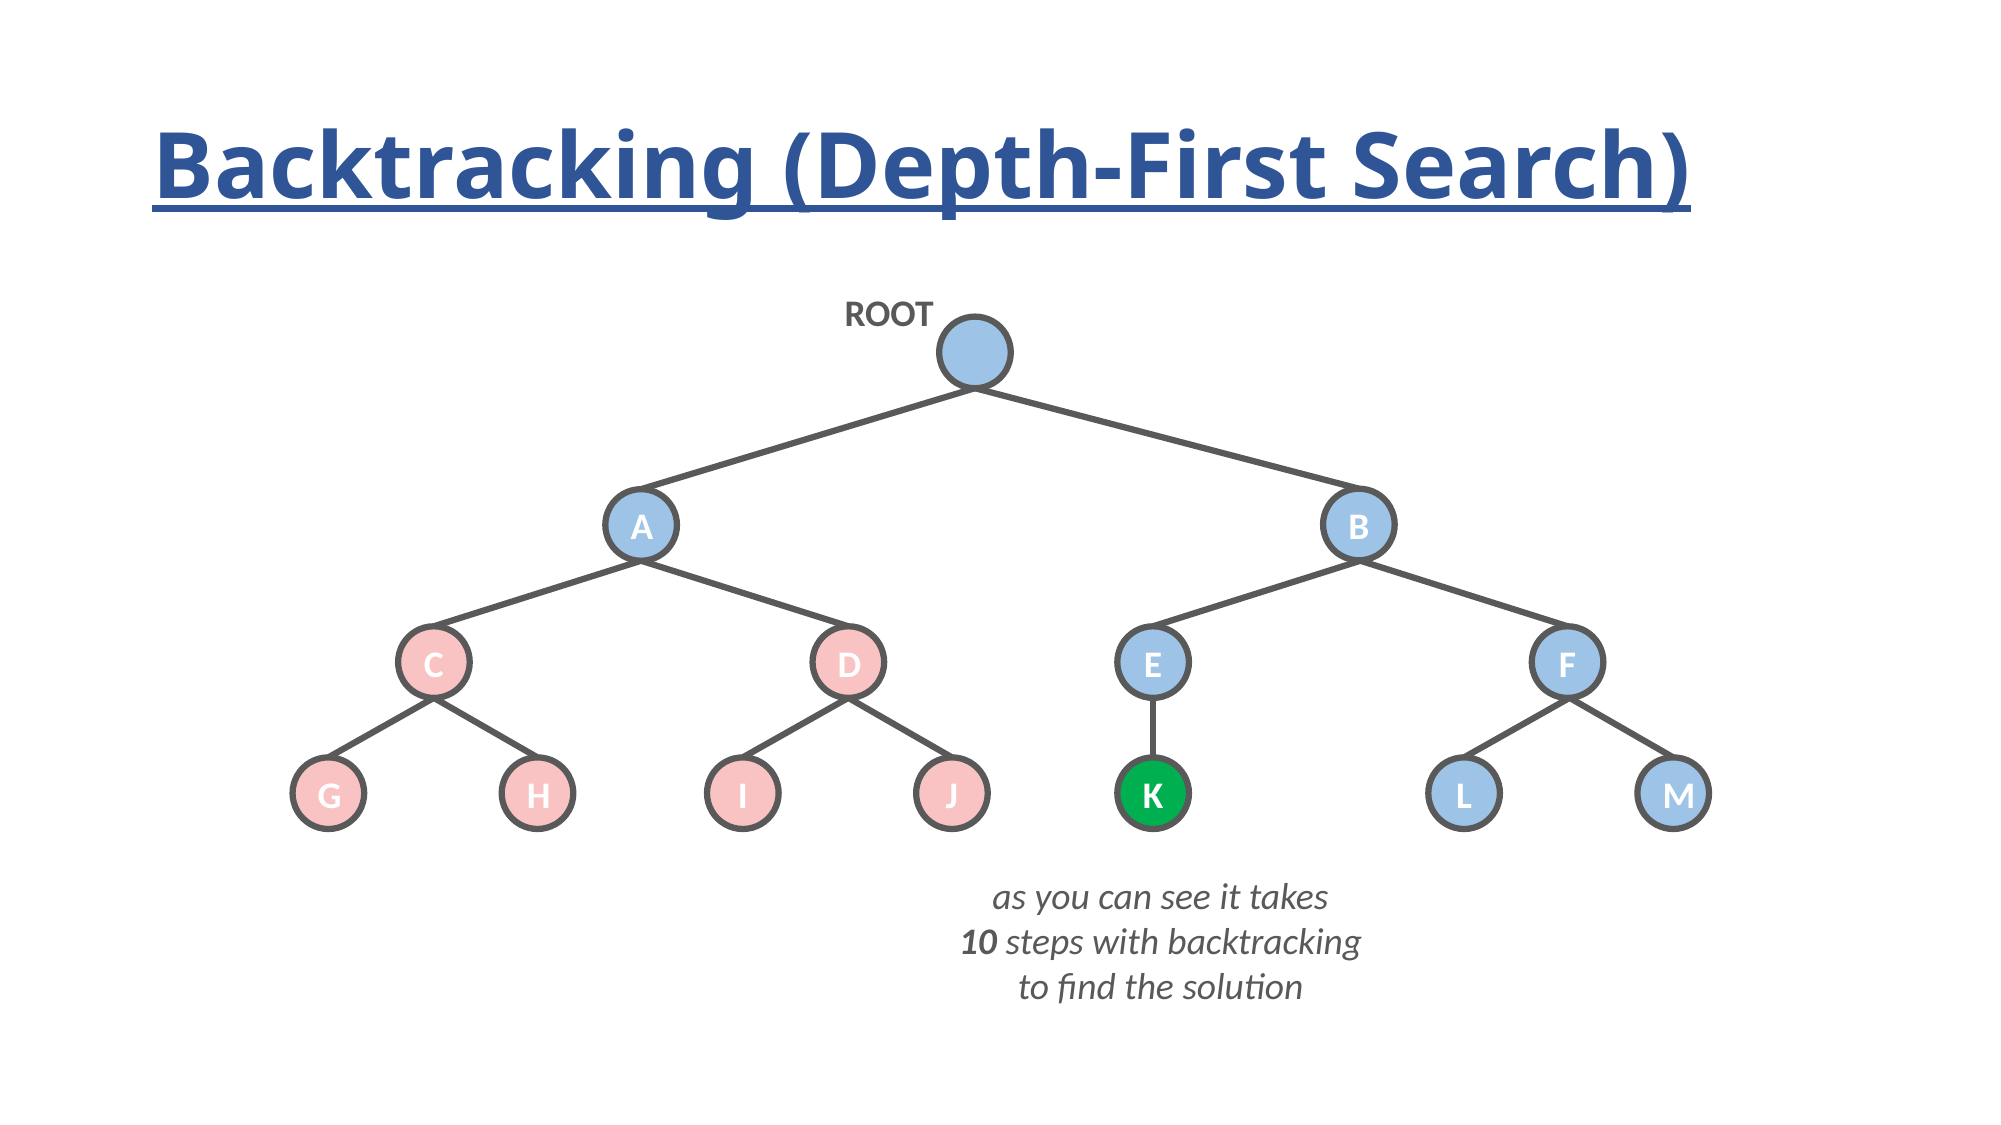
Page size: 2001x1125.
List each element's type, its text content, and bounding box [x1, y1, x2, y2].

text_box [641, 560, 849, 627]
text_box D [811, 625, 886, 697]
text_box ROOT [829, 281, 949, 341]
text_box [641, 388, 975, 490]
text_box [742, 697, 848, 758]
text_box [328, 697, 433, 758]
text_box H [500, 756, 575, 831]
text_box E [1116, 625, 1190, 699]
text_box as you can see it takes 10 steps with backtracking to find the solution [944, 864, 1378, 1015]
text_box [1569, 697, 1674, 758]
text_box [974, 388, 1359, 489]
text_box I [705, 756, 780, 831]
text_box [433, 560, 641, 627]
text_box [1360, 560, 1568, 627]
text_box [938, 315, 1012, 388]
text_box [1464, 697, 1569, 758]
text_box C [397, 625, 471, 697]
text_box A [604, 488, 678, 560]
text_box L [1427, 756, 1501, 831]
title Backtracking (Depth-First Search) [137, 59, 1863, 278]
text_box K [1116, 756, 1190, 831]
text_box F [1530, 625, 1605, 697]
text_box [433, 697, 538, 758]
text_box G [291, 756, 366, 831]
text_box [848, 697, 952, 758]
text_box B [1322, 487, 1396, 560]
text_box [1153, 560, 1360, 627]
text_box J [915, 756, 989, 831]
text_box M [1636, 756, 1711, 831]
